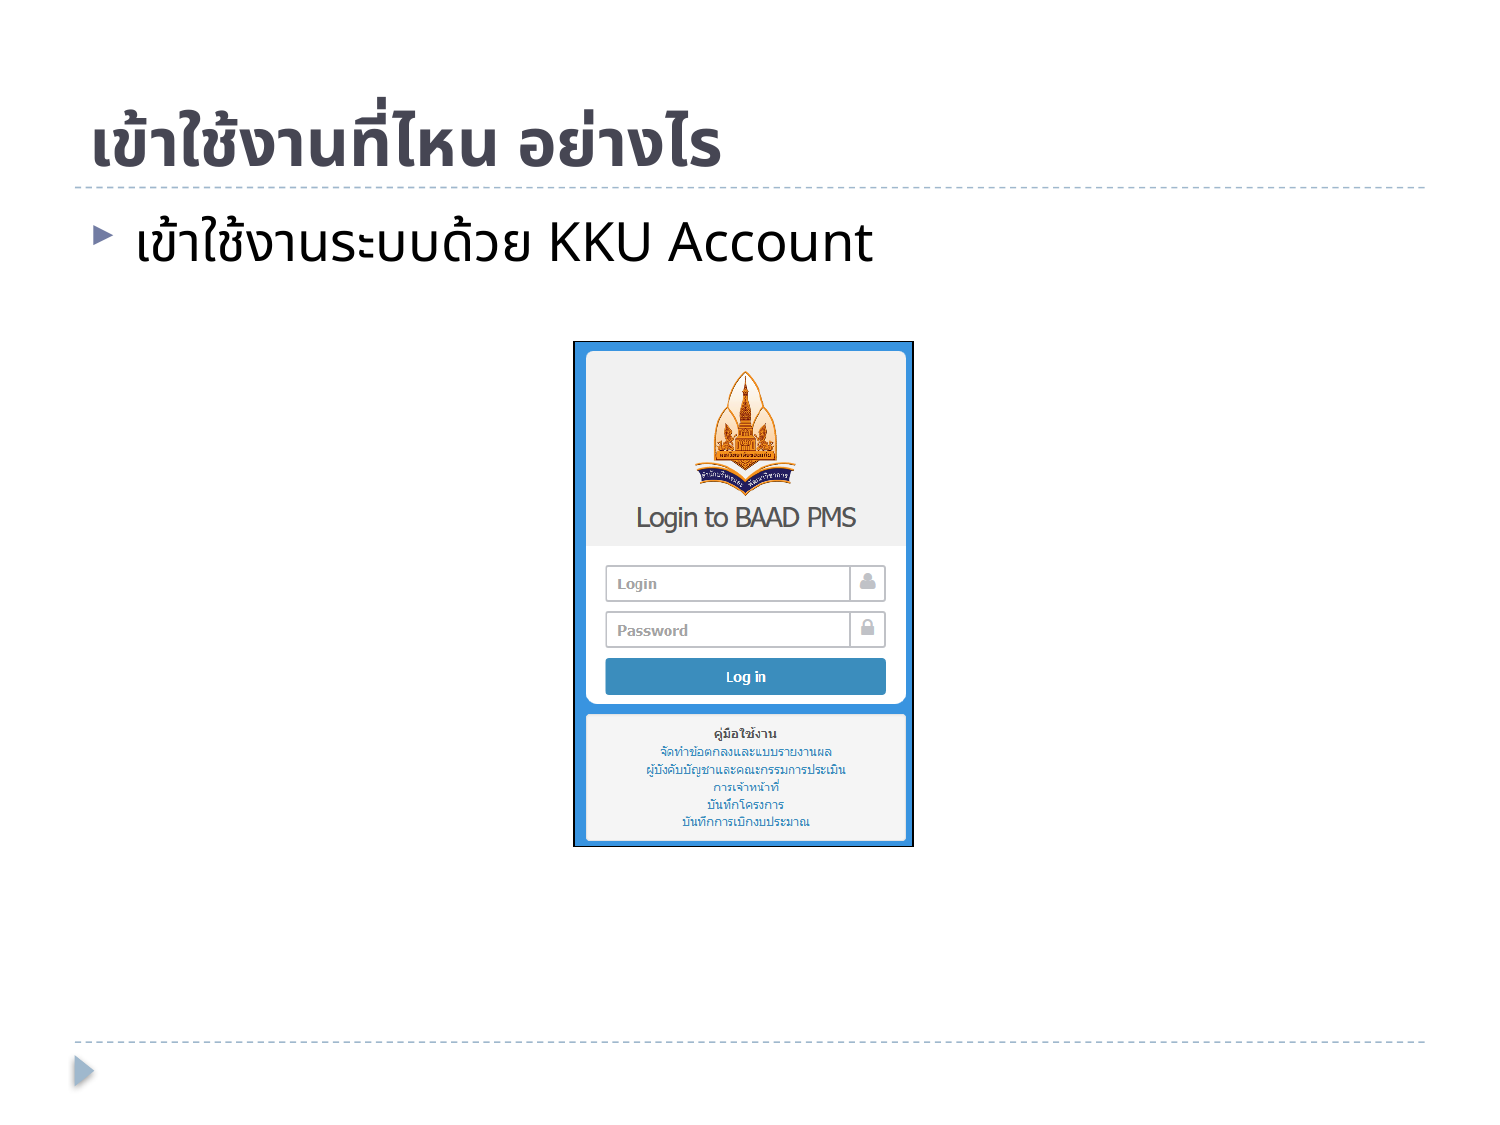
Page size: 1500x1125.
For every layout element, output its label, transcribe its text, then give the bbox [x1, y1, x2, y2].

title เข้าใช้งานที่ไหน อย่างไร [75, 24, 1425, 188]
list เข้าใช้งานระบบด้วย KKU Account [75, 200, 1425, 1010]
picture [574, 341, 913, 847]
